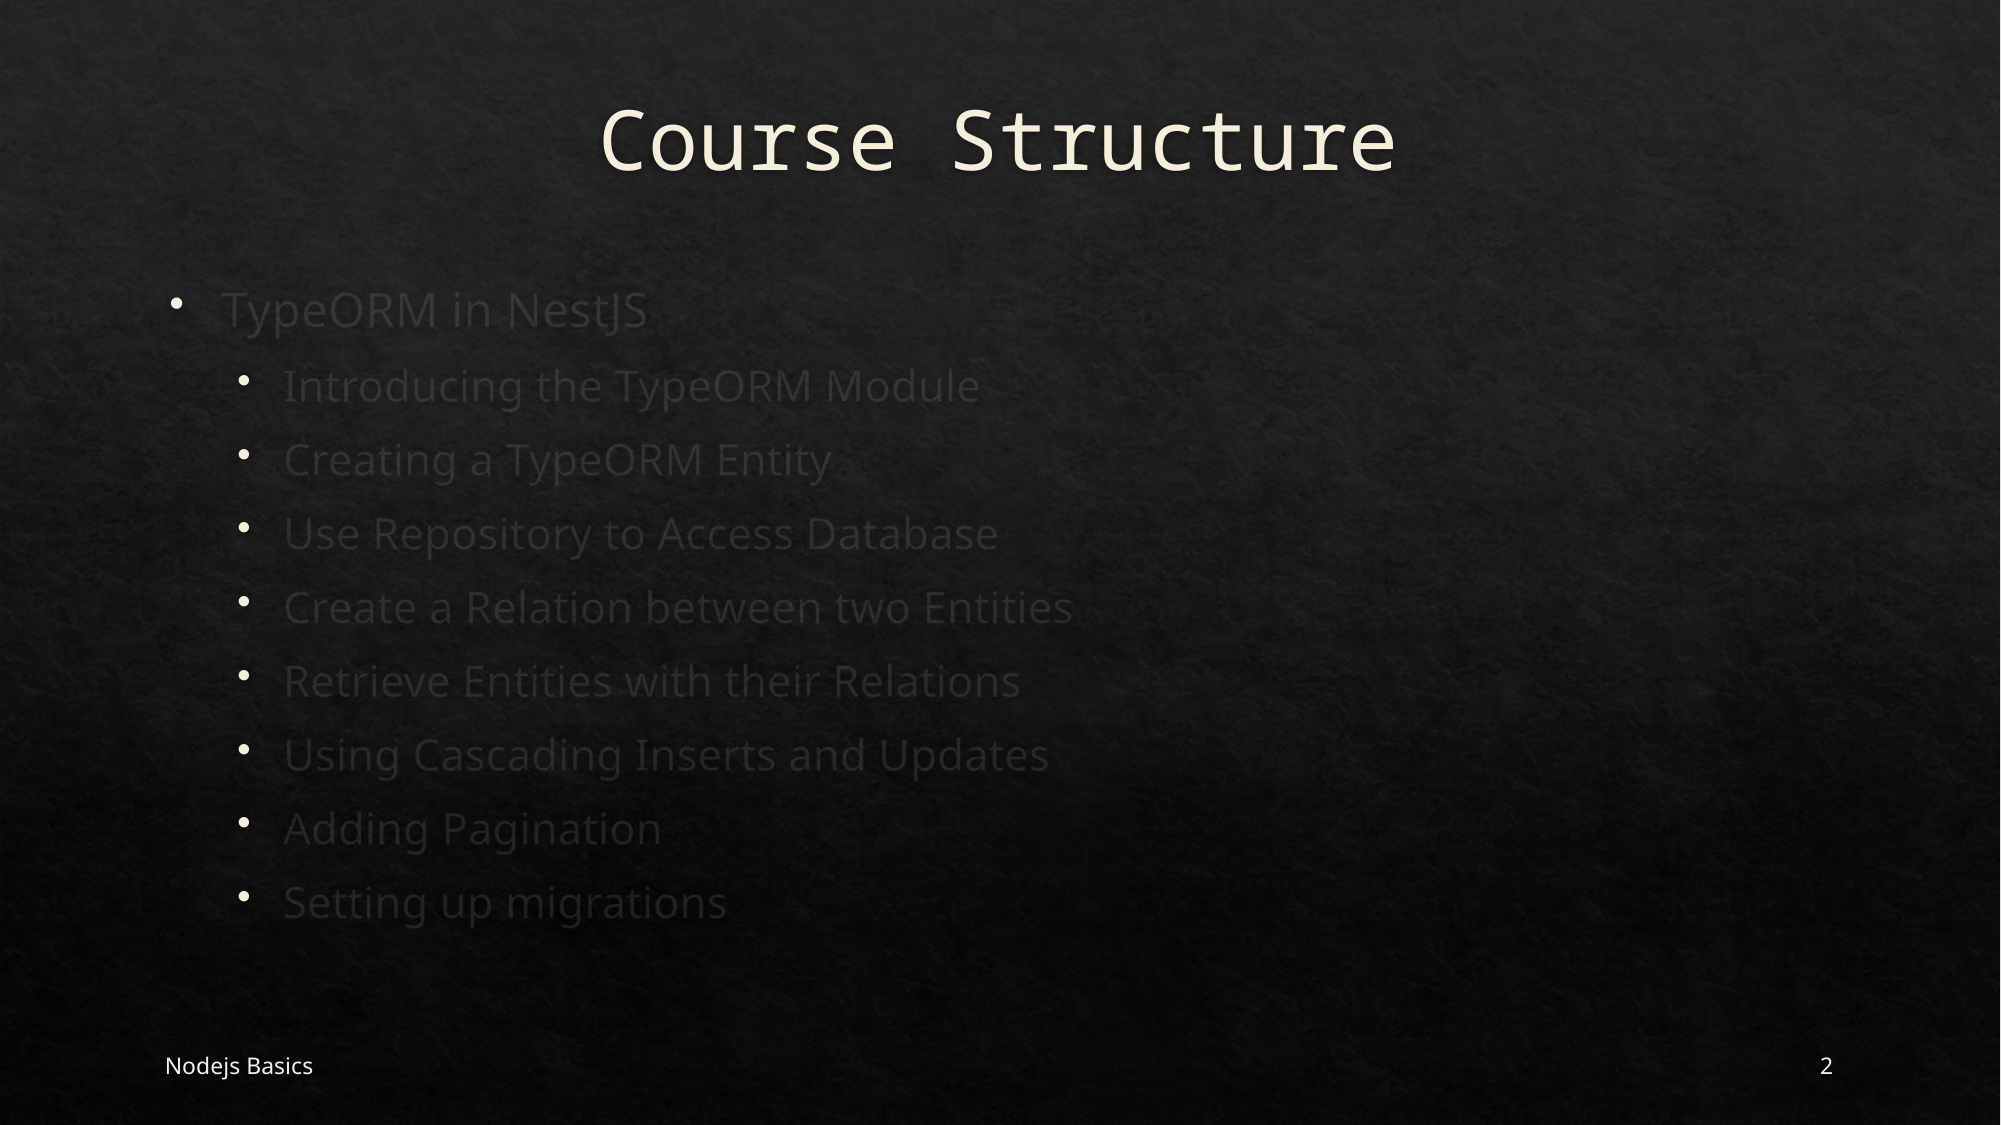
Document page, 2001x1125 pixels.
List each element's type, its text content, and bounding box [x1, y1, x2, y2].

list TypeORM in NestJS Introducing the TypeORM Module Creating a TypeORM Entity Use Repository to Access Database Create a Relation between two Entities Retrieve Entities with their Relations Using Cascading Inserts and Updates Adding Pagination Setting up migrations [149, 265, 1849, 1020]
footer Nodejs Basics [149, 1037, 1245, 1098]
slide_number 2 [1724, 1037, 1849, 1098]
title Course Structure [149, 39, 1849, 247]
